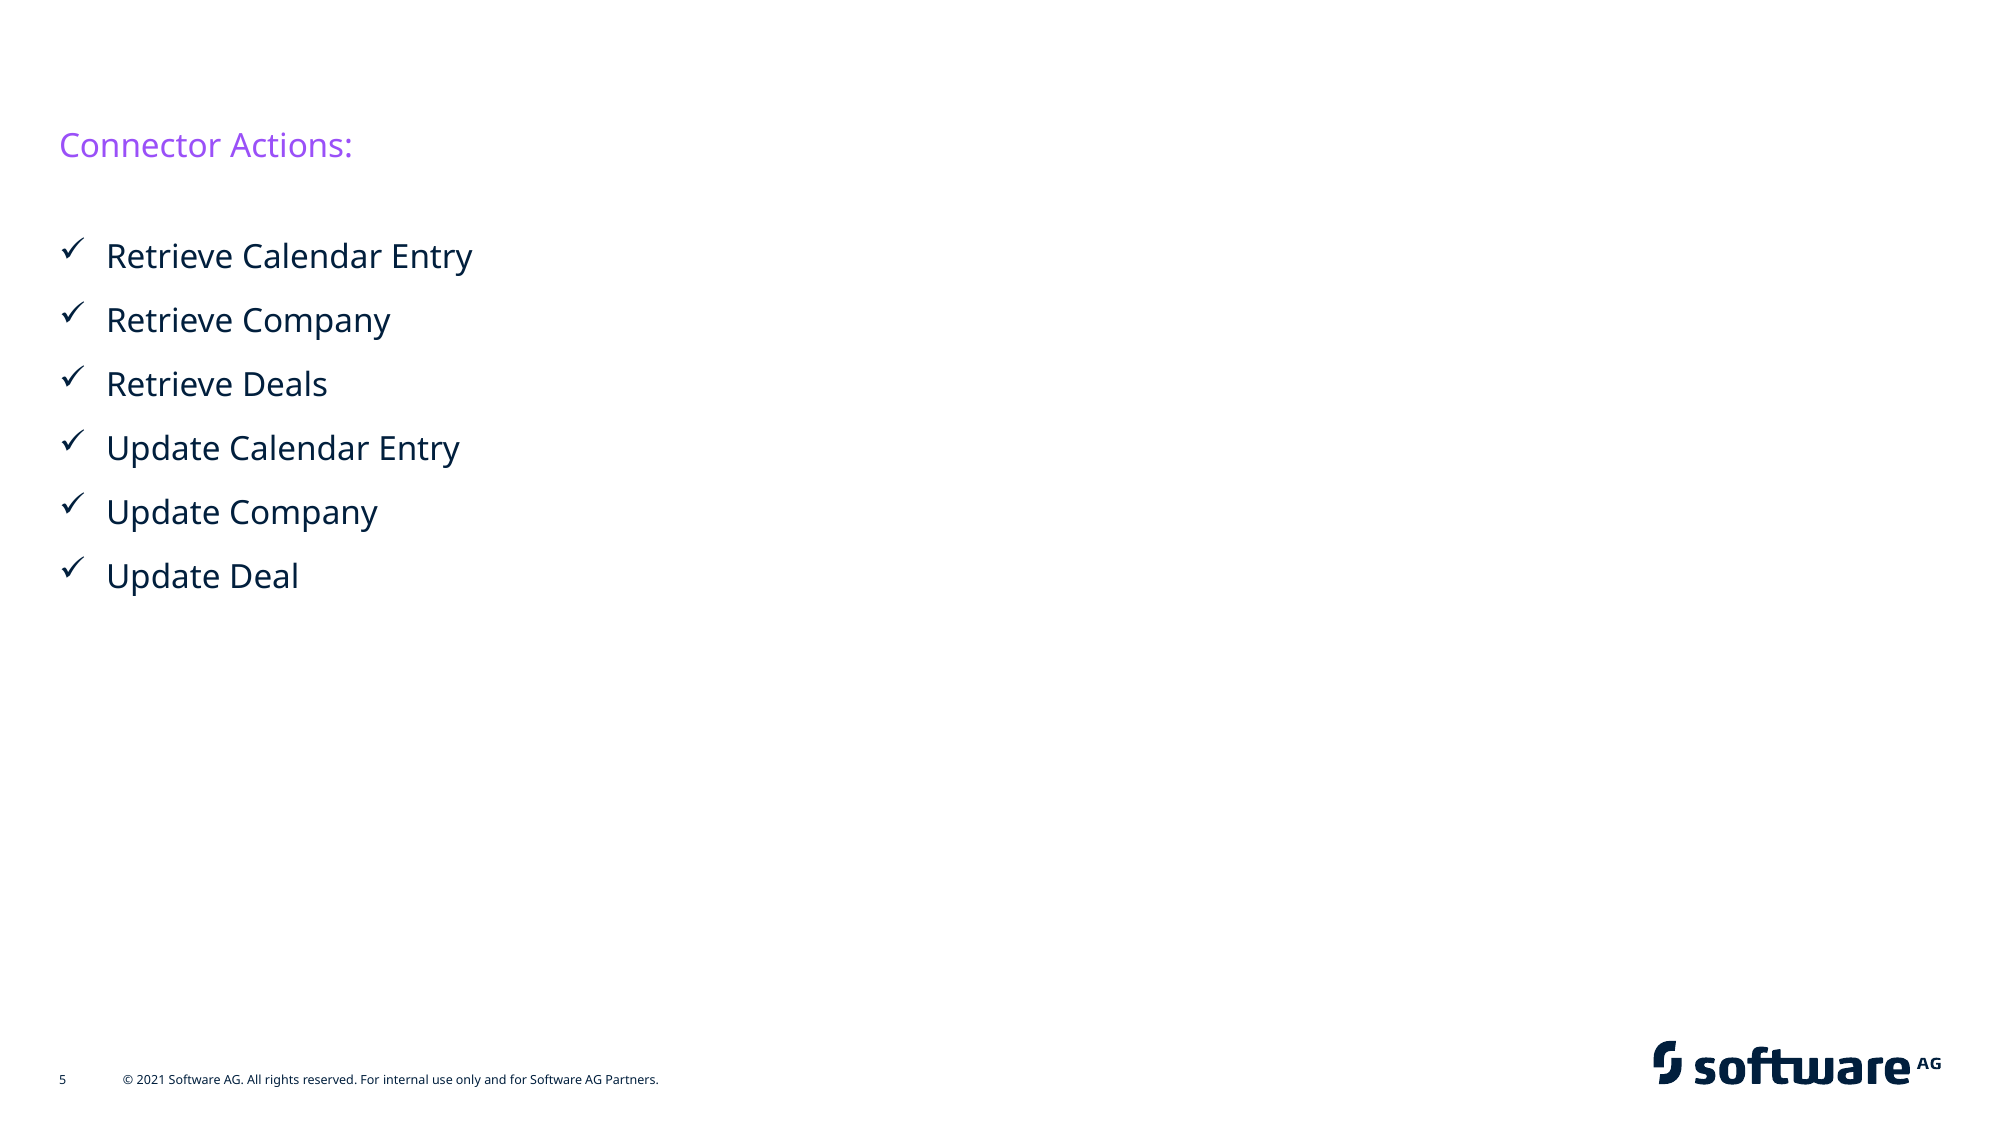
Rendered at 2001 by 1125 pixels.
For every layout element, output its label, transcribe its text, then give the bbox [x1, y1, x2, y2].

list Retrieve Calendar Entry Retrieve Company Retrieve Deals Update Calendar Entry Update Company Update Deal [59, 227, 1941, 993]
subtitle Connector Actions: [59, 116, 1941, 164]
slide_number 5 [59, 1072, 123, 1089]
footer © 2021 Software AG. All rights reserved. For internal use only and for Software AG Partners. [123, 1072, 1000, 1089]
